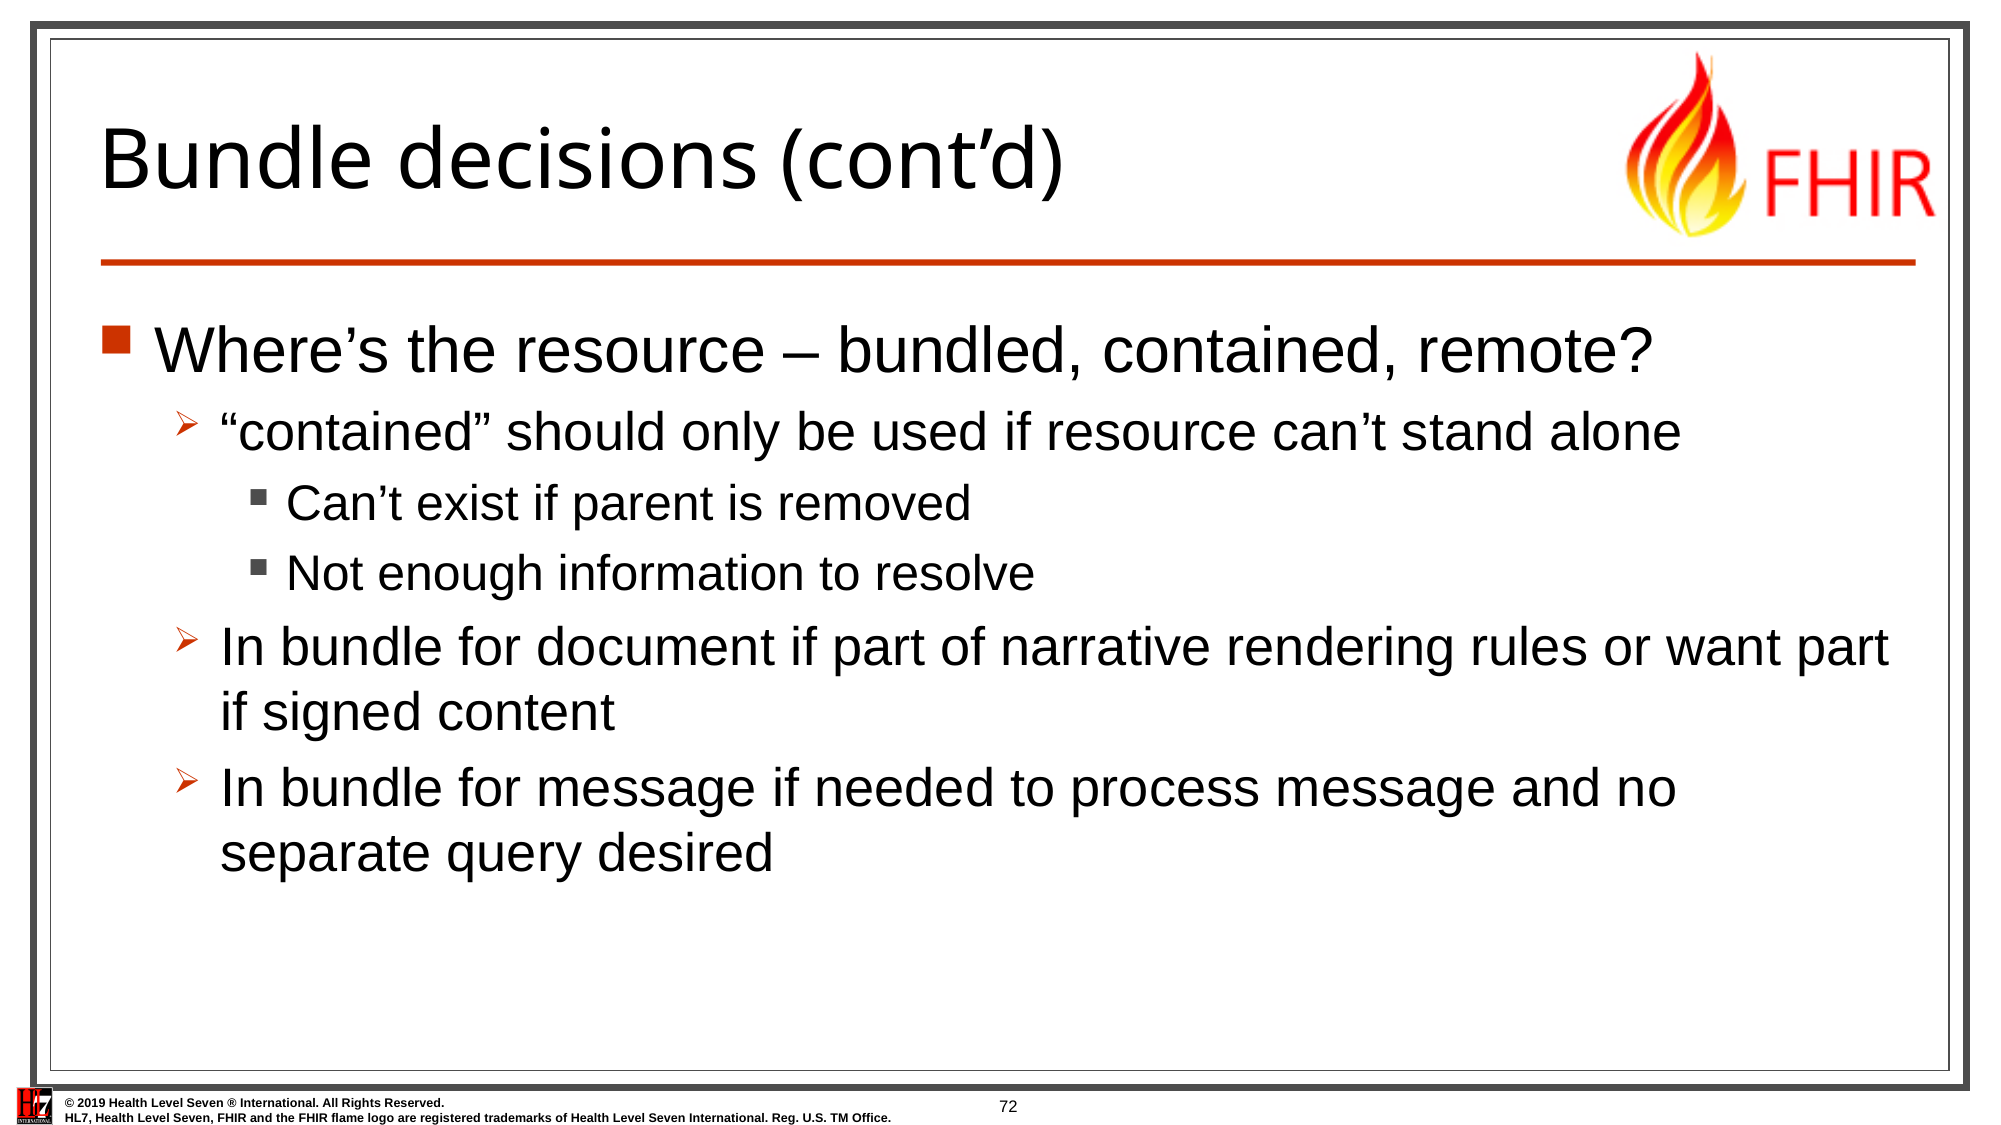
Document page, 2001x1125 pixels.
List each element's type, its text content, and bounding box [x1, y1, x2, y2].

list Where’s the resource – bundled, contained, remote? “contained” should only be used if resource can’t stand alone Can’t exist if parent is removed Not enough information to resolve In bundle for document if part of narrative rendering rules or want part if signed content In bundle for message if needed to process message and no separate query desired [83, 299, 1917, 1026]
picture [1613, 41, 1948, 247]
title Bundle decisions (cont’d) [83, 77, 1614, 213]
slide_number 72 [949, 1087, 1067, 1125]
picture [16, 1087, 53, 1125]
